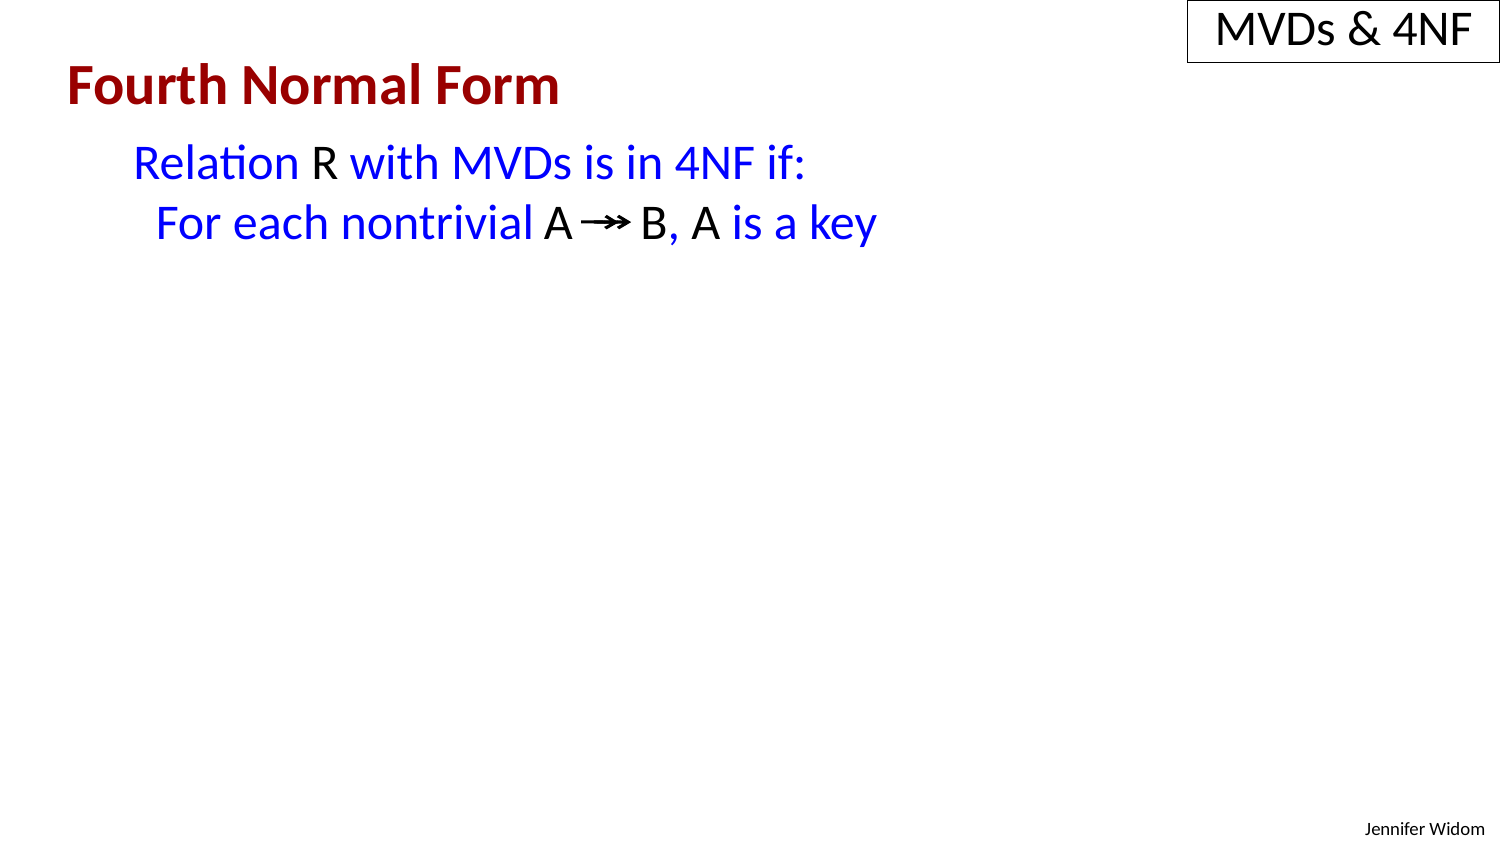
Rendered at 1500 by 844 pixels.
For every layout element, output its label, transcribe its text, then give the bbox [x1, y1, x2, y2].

text_box Fourth Normal Form Relation R with MVDs is in 4NF if: For each nontrivial A B, A is a key [38, 46, 1401, 794]
text_box MVDs & 4NF [1187, 0, 1500, 63]
